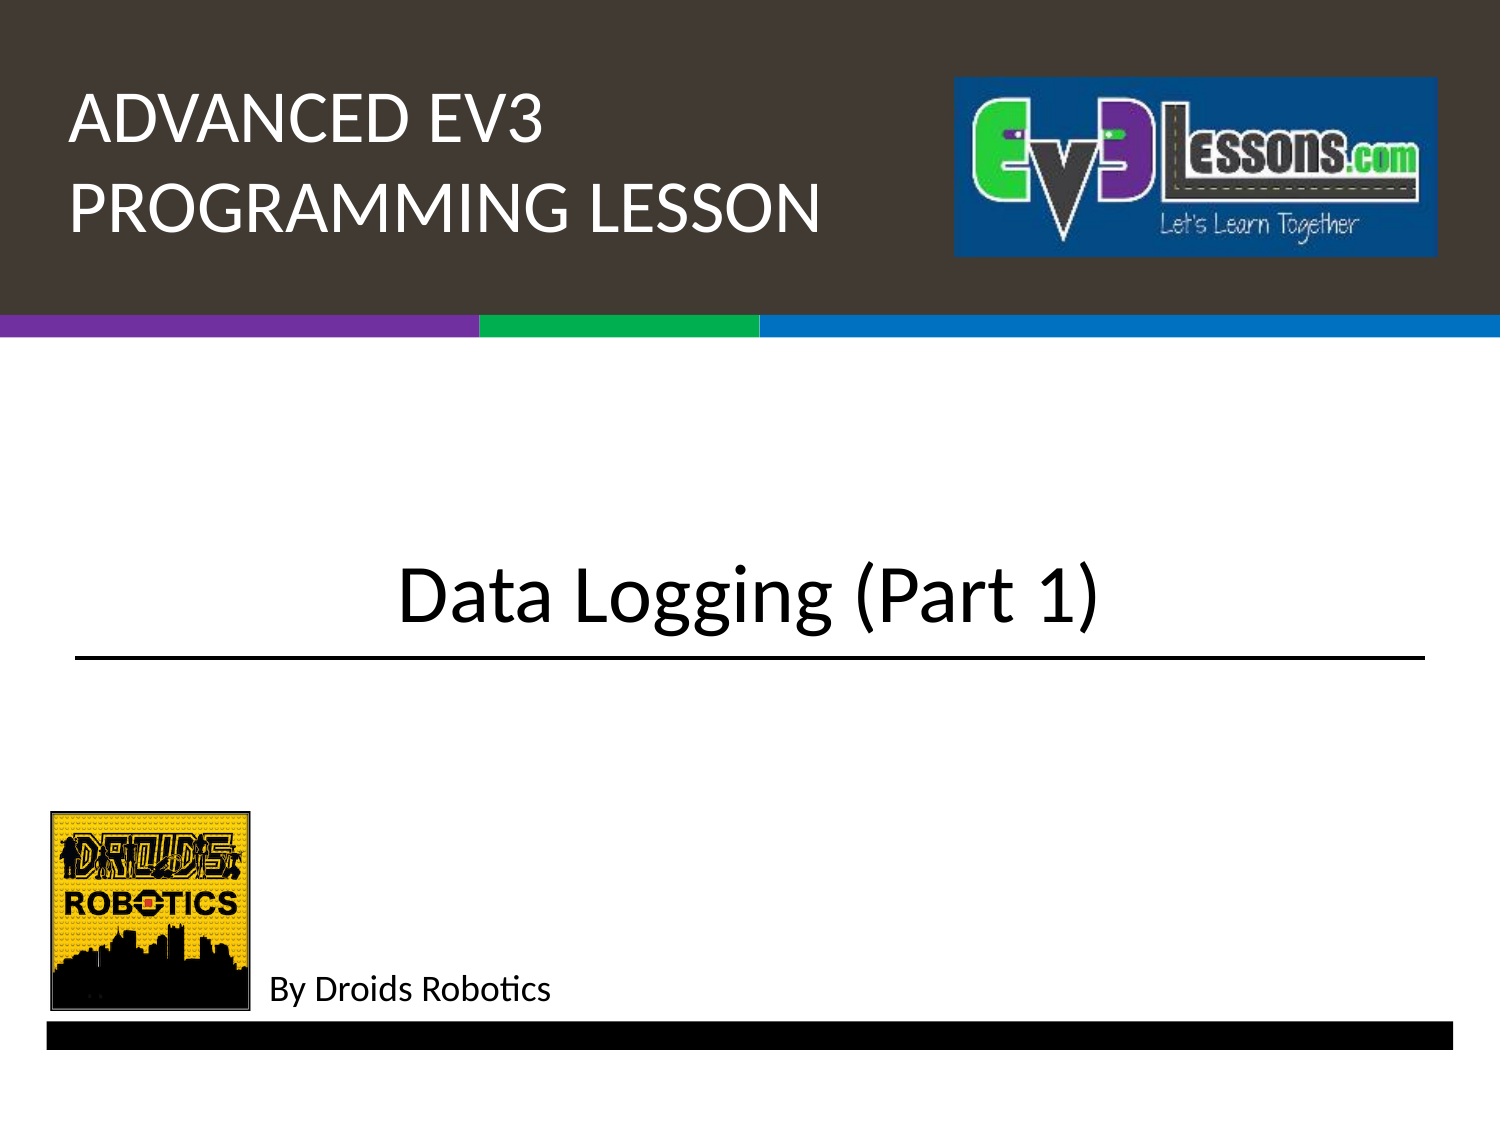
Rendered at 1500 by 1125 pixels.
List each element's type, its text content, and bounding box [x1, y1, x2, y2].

picture [46, 811, 255, 1011]
title Data Logging (Part 1) [75, 468, 1425, 647]
picture [954, 77, 1438, 257]
